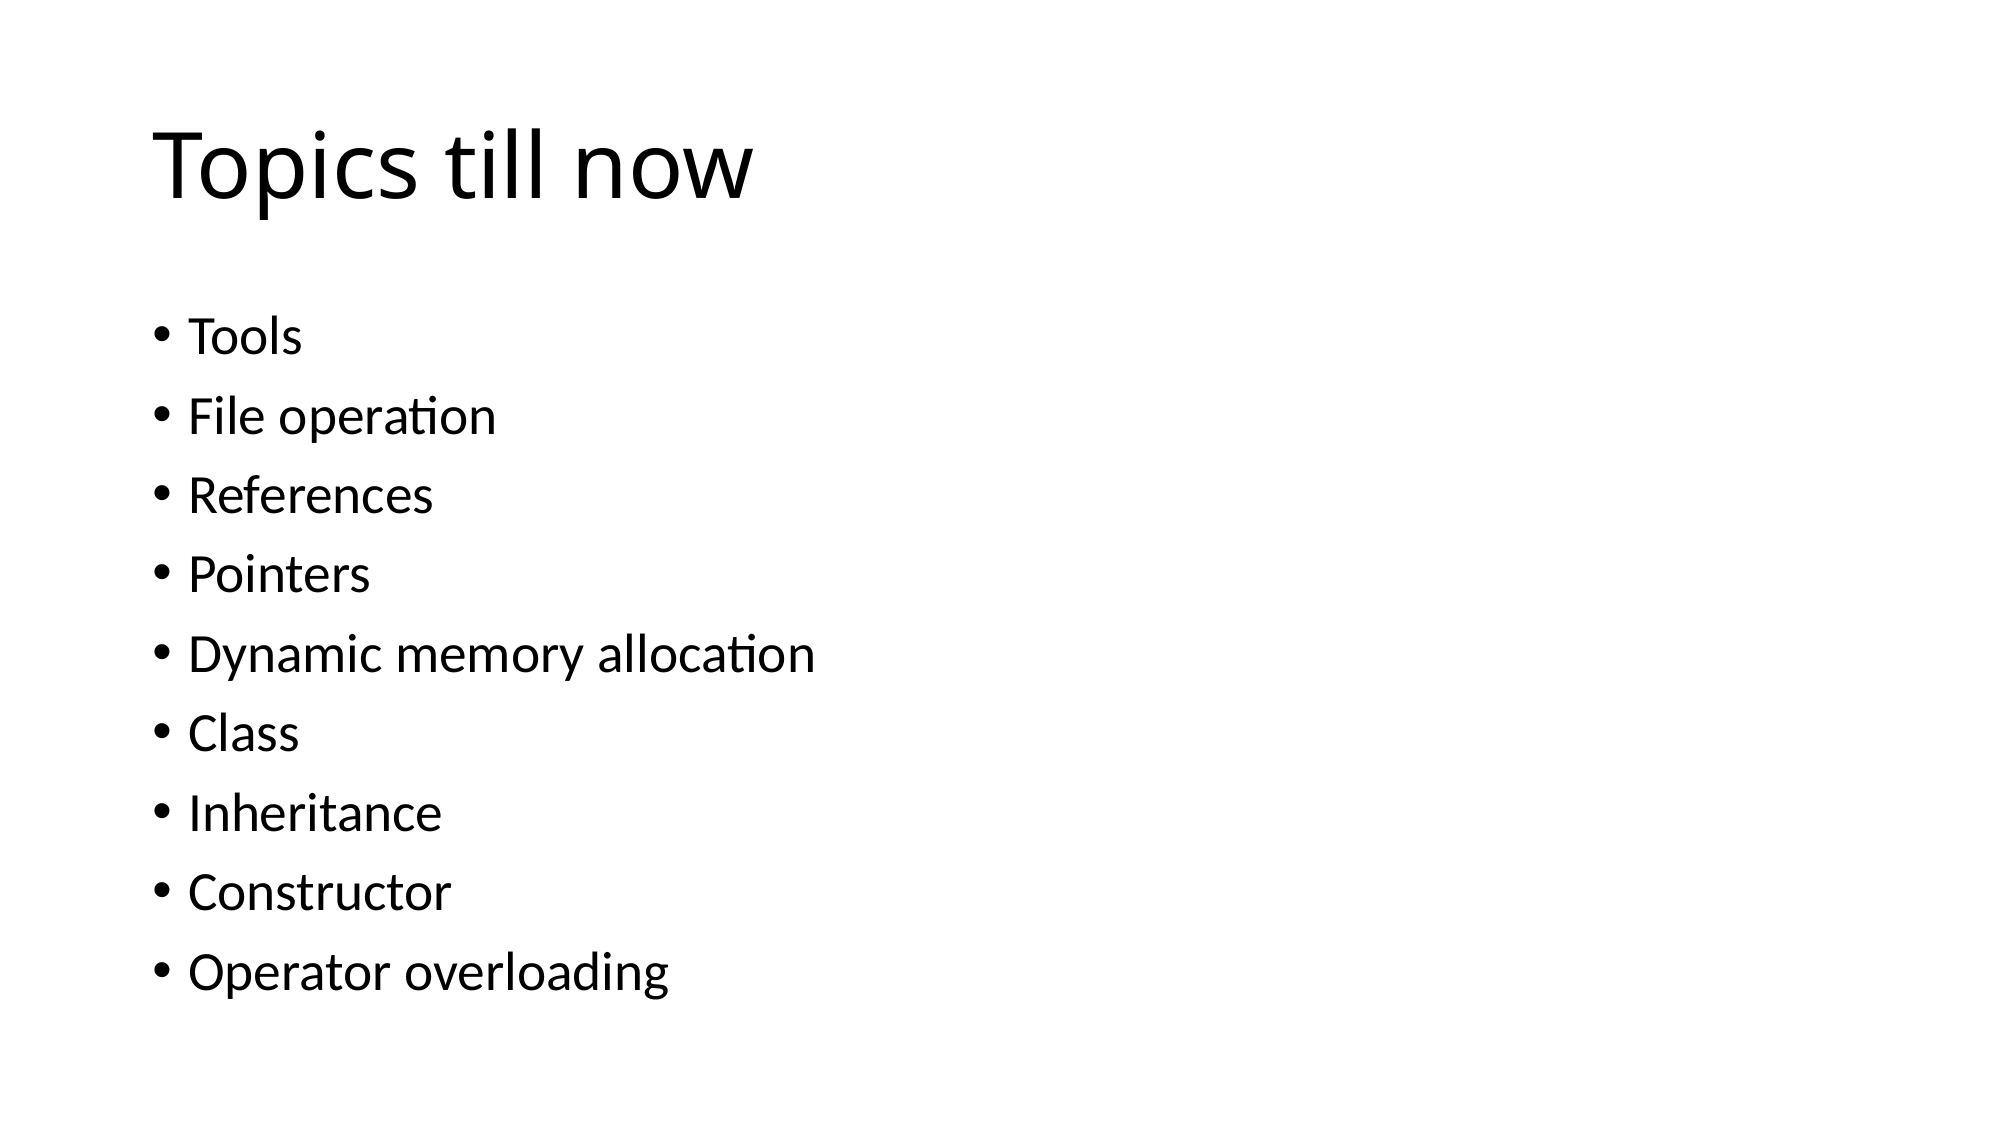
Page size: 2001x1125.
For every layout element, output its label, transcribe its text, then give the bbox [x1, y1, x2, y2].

title Topics till now [137, 59, 1863, 278]
list Tools File operation References Pointers Dynamic memory allocation Class Inheritance Constructor Operator overloading [137, 299, 1863, 1014]
